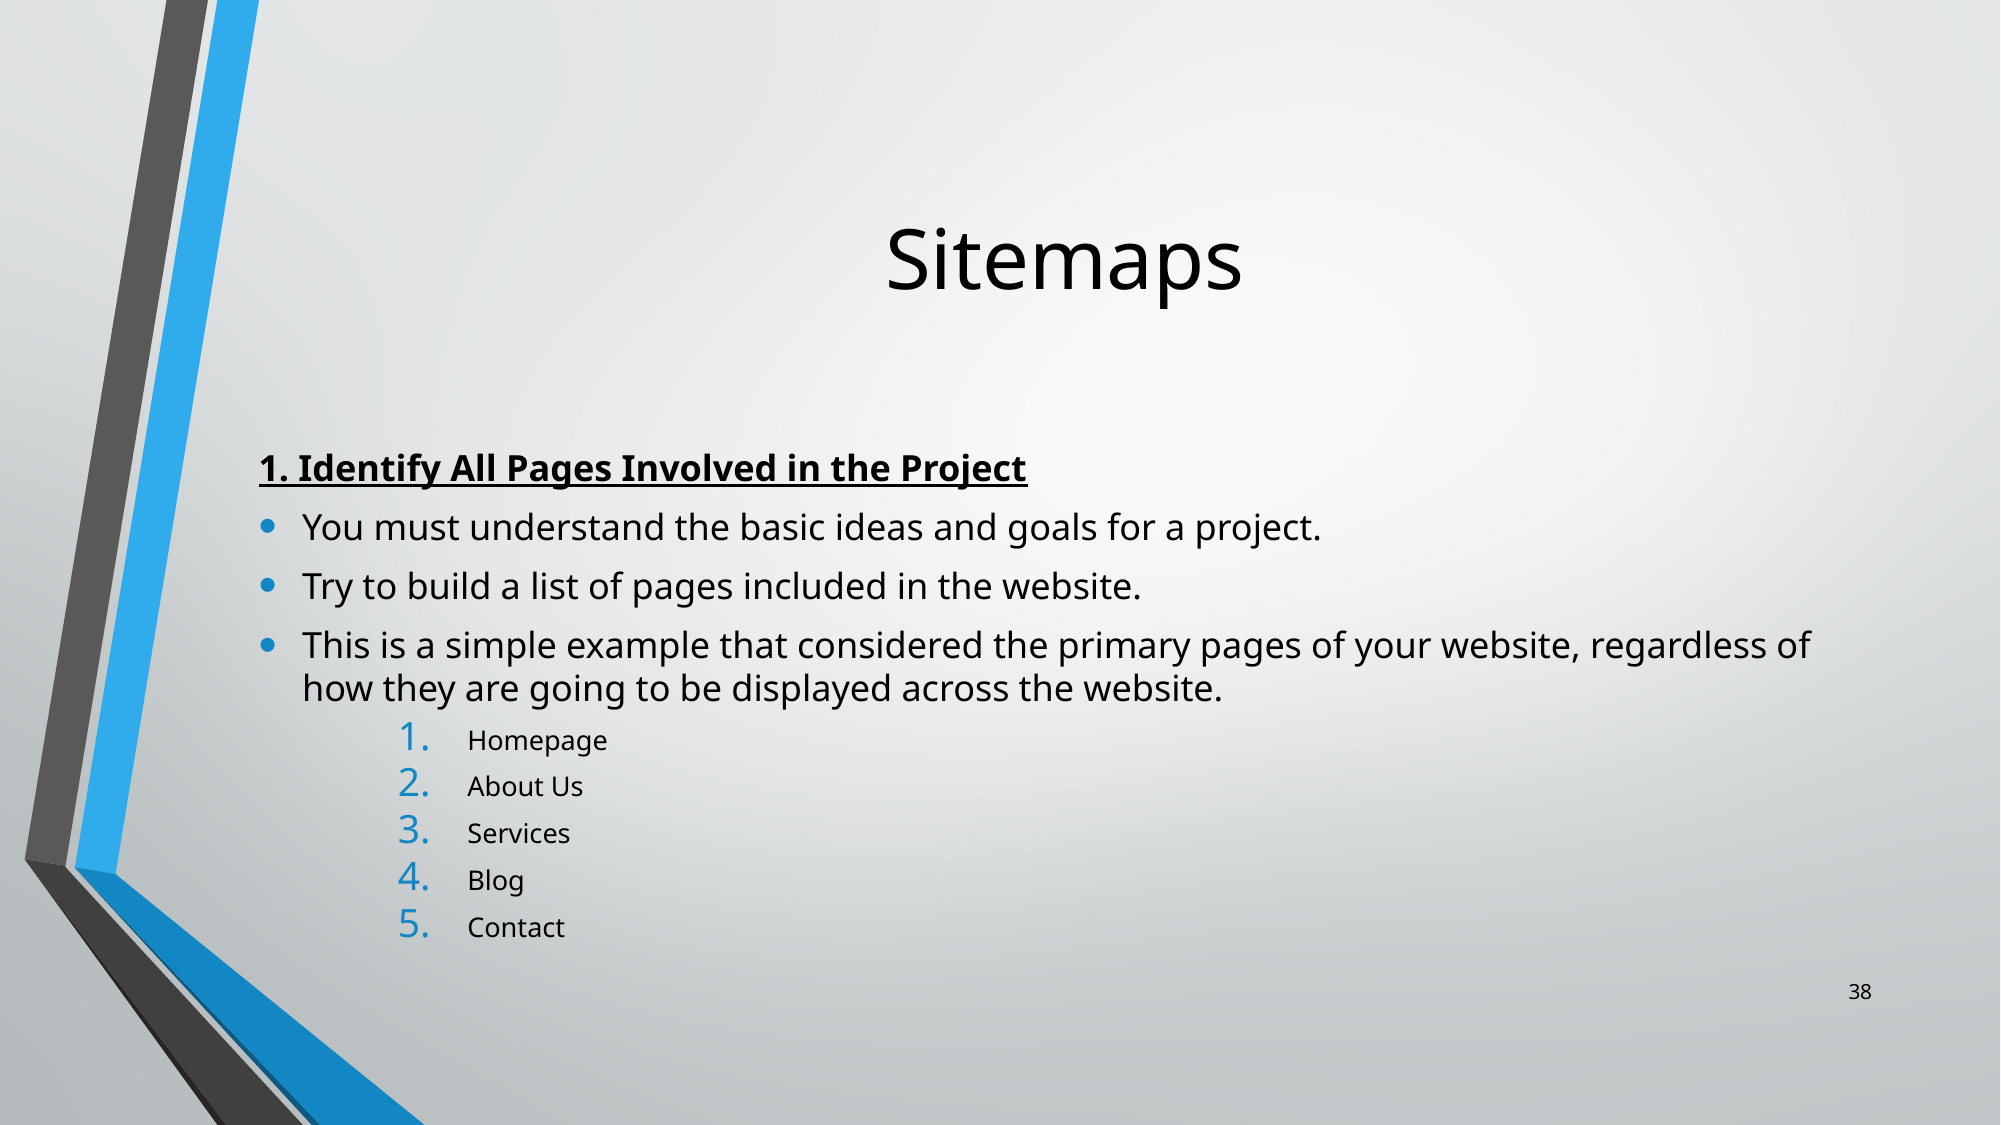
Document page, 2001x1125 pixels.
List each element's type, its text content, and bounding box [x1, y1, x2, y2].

title Sitemaps [243, 112, 1887, 400]
list 1. Identify All Pages Involved in the Project You must understand the basic ideas and goals for a project. Try to build a list of pages included in the website. This is a simple example that considered the primary pages of your website, regardless of how they are going to be displayed across the website. Homepage About Us Services Blog Contact [243, 437, 1887, 950]
slide_number 38 [1796, 962, 1887, 1023]
